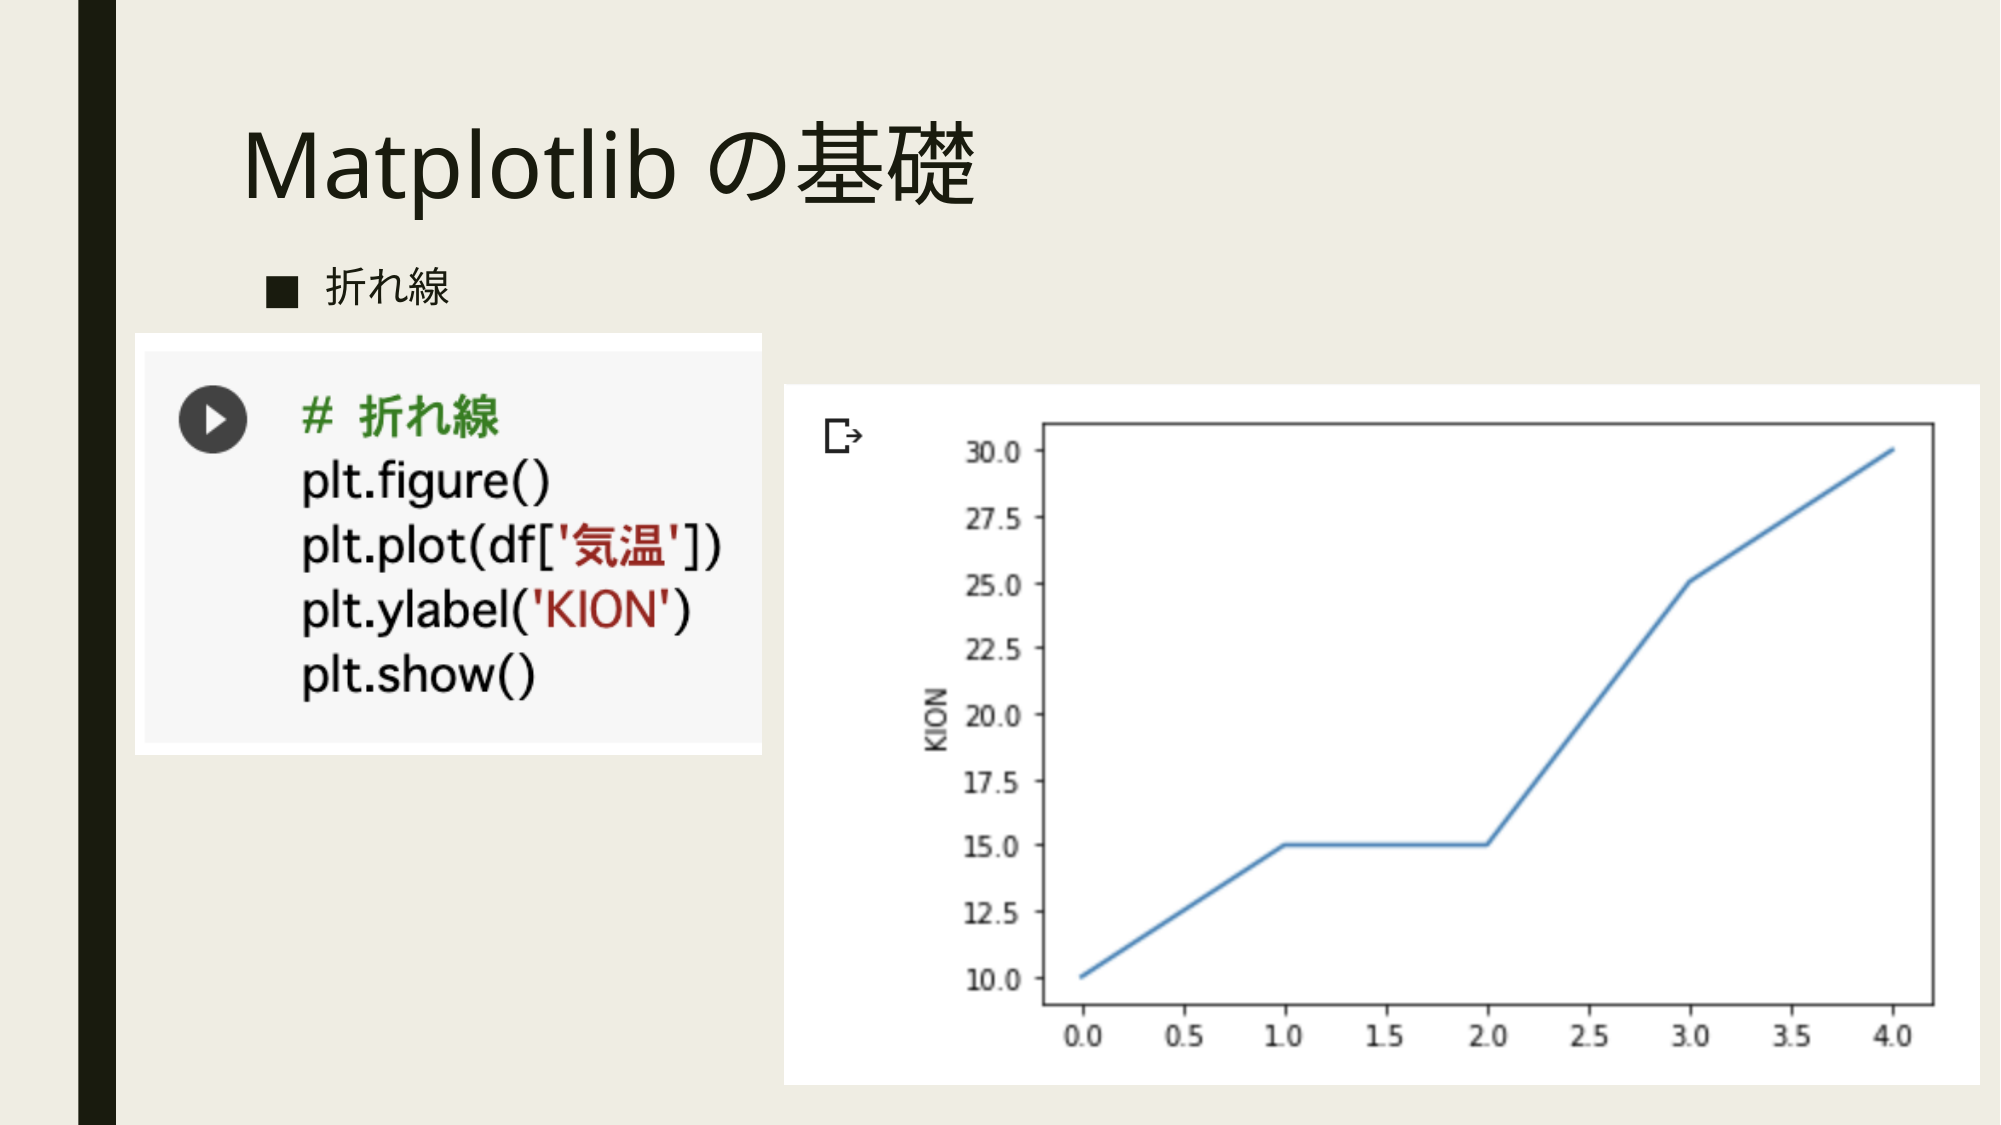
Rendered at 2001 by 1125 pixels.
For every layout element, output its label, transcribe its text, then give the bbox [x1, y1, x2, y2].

picture [135, 333, 762, 755]
title Matplotlibの基礎 [225, 112, 1800, 318]
list 折れ線 [247, 257, 1823, 1085]
picture [783, 384, 1980, 1085]
